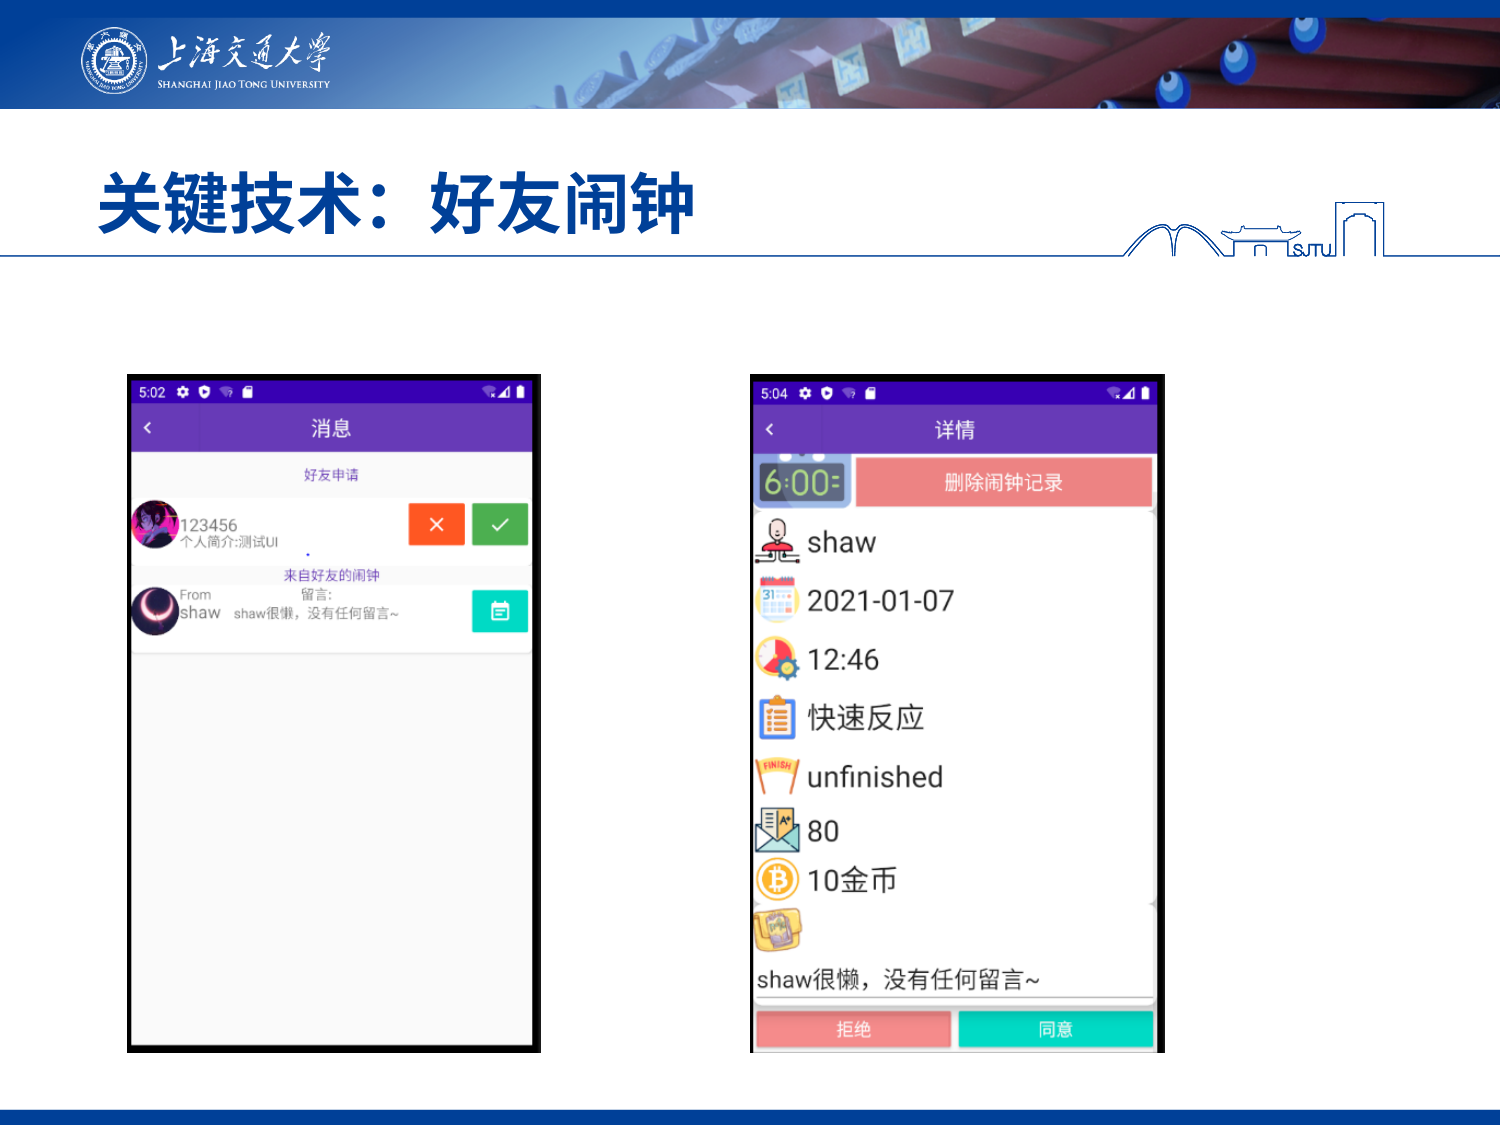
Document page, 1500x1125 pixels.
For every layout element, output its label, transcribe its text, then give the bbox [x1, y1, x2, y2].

picture [0, 18, 1500, 109]
picture [127, 374, 541, 1053]
title 关键技术：好友闹钟 [81, 159, 1455, 254]
picture [749, 374, 1165, 1053]
